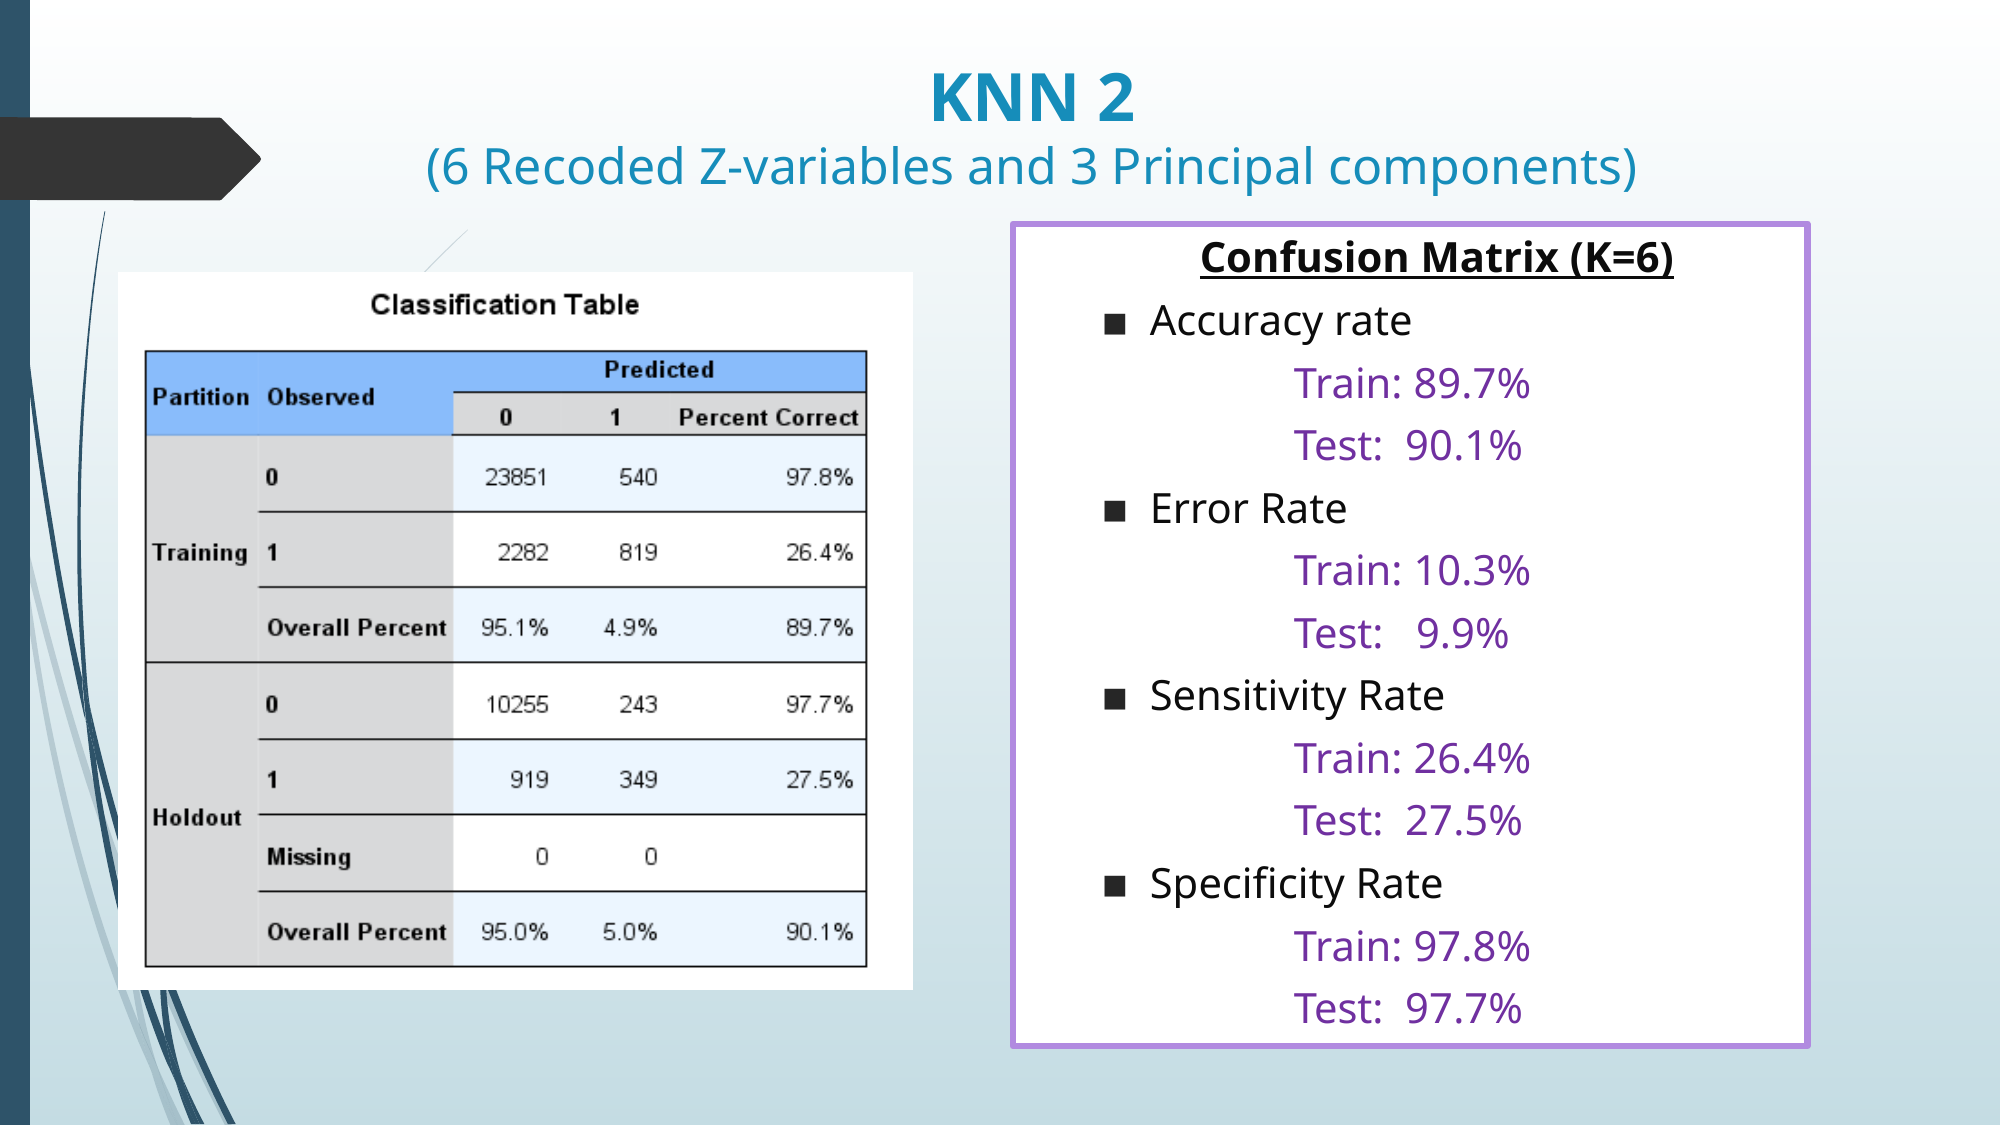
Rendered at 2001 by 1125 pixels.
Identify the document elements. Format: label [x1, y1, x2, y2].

picture [117, 272, 914, 990]
text_box [35, 47, 2000, 1047]
